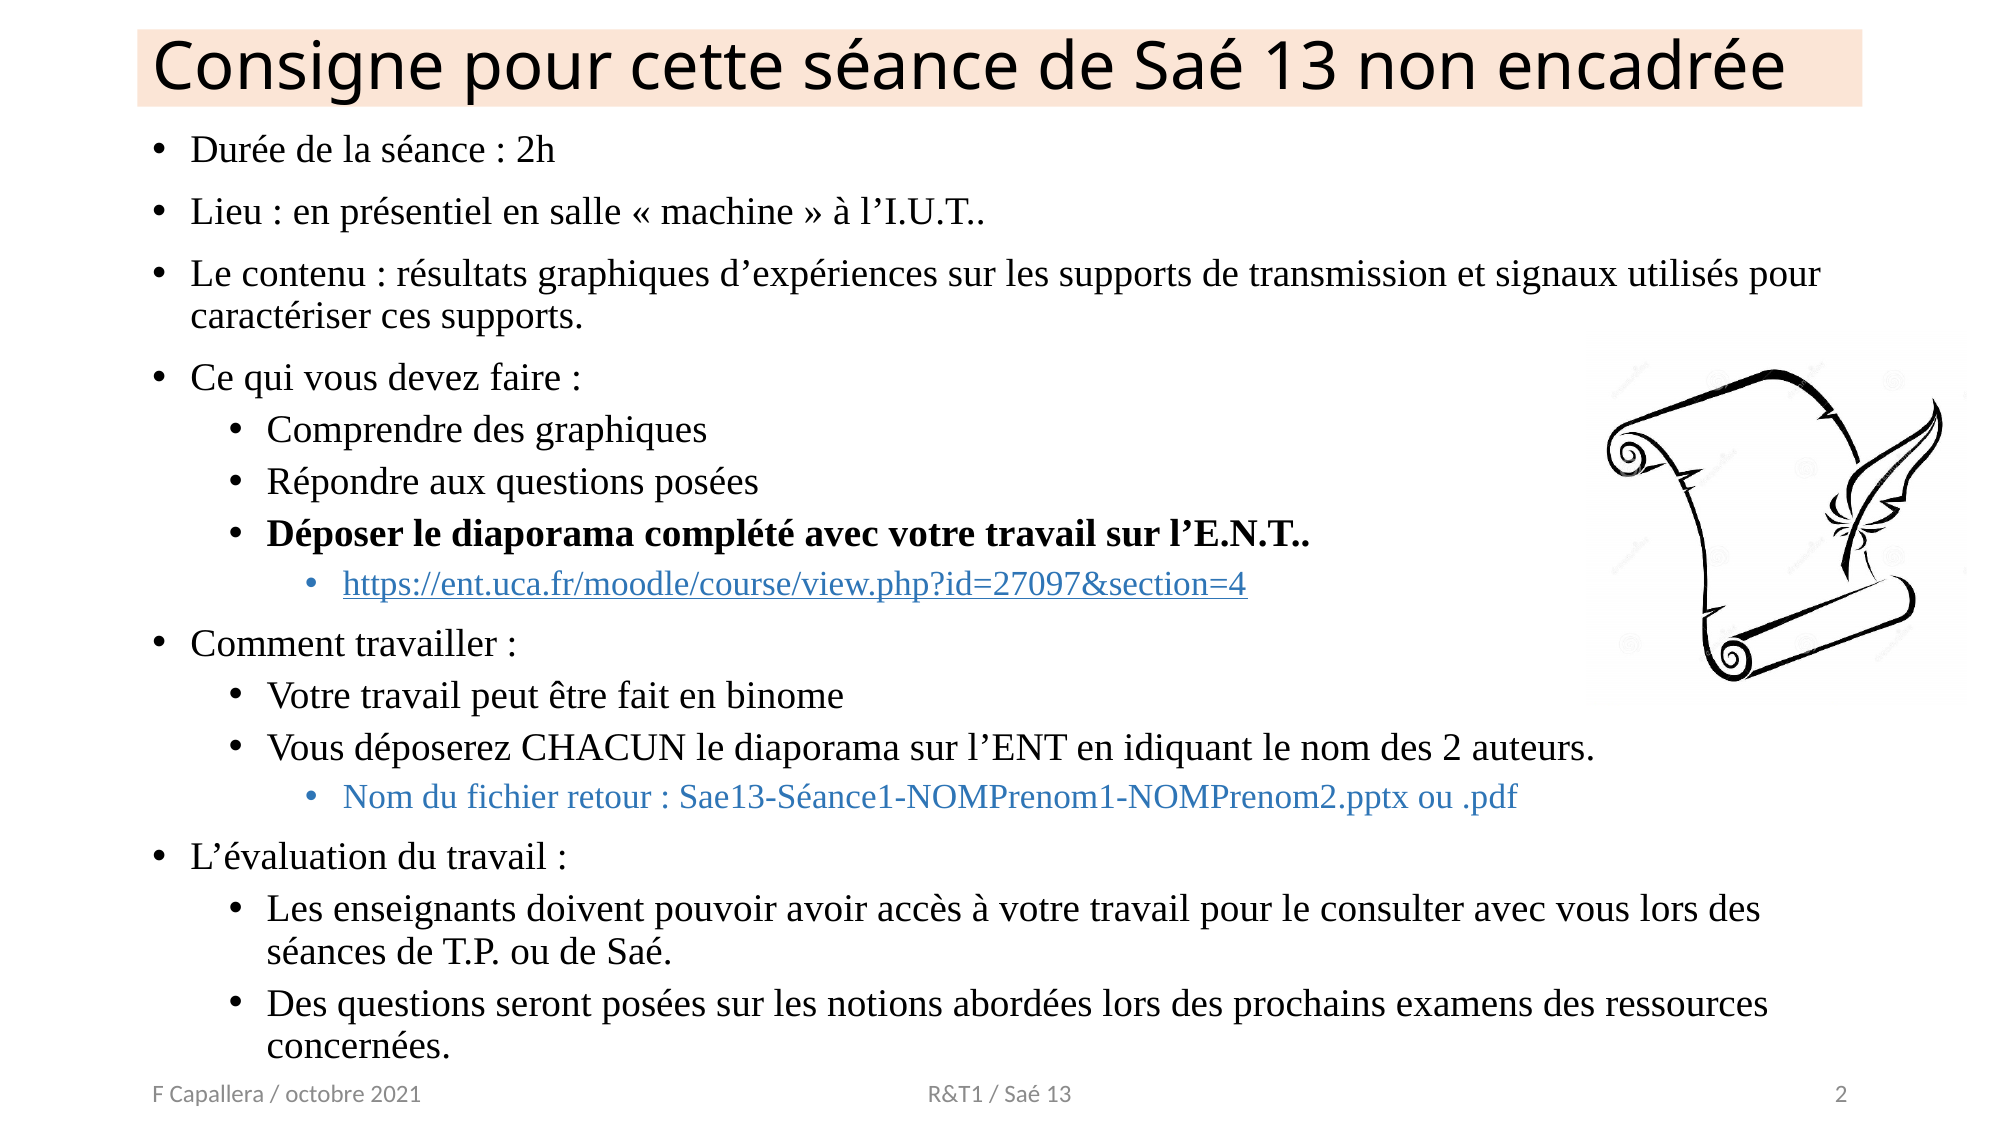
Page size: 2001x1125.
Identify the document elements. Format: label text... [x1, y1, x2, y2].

slide_number F Capallera / octobre 2021 [137, 1062, 588, 1123]
title Consigne pour cette séance de Saé 13 non encadrée [137, 29, 1863, 107]
slide_number 2 [1412, 1062, 1863, 1123]
footer R&T1 / Saé 13 [662, 1062, 1338, 1123]
list Durée de la séance : 2h Lieu : en présentiel en salle « machine » à l’I.U.T.. Le contenu : résultats graphiques d’expériences sur les supports de transmission et signaux utilisés pour caractériser ces supports. Ce qui vous devez faire : Comprendre des graphiques Répondre aux questions posées Déposer le diaporama complété avec votre travail sur l’E.N.T.. https://ent.uca.fr/moodle/course/view.php?id=27097&section=4 Comment travailler : Votre travail peut être fait en binome Vous déposerez CHACUN le diaporama sur l’ENT en idiquant le nom des 2 auteurs. Nom du fichier retour : Sae13-Séance1-NOMPrenom1-NOMPrenom2.pptx ou .pdf L’évaluation du travail : Les enseignants doivent pouvoir avoir accès à votre travail pour le consulter avec vous lors des séances de T.P. ou de Saé. Des questions seront posées sur les notions abordées lors des prochains examens des ressources concernées. [137, 121, 1863, 1082]
picture [1586, 329, 1967, 706]
